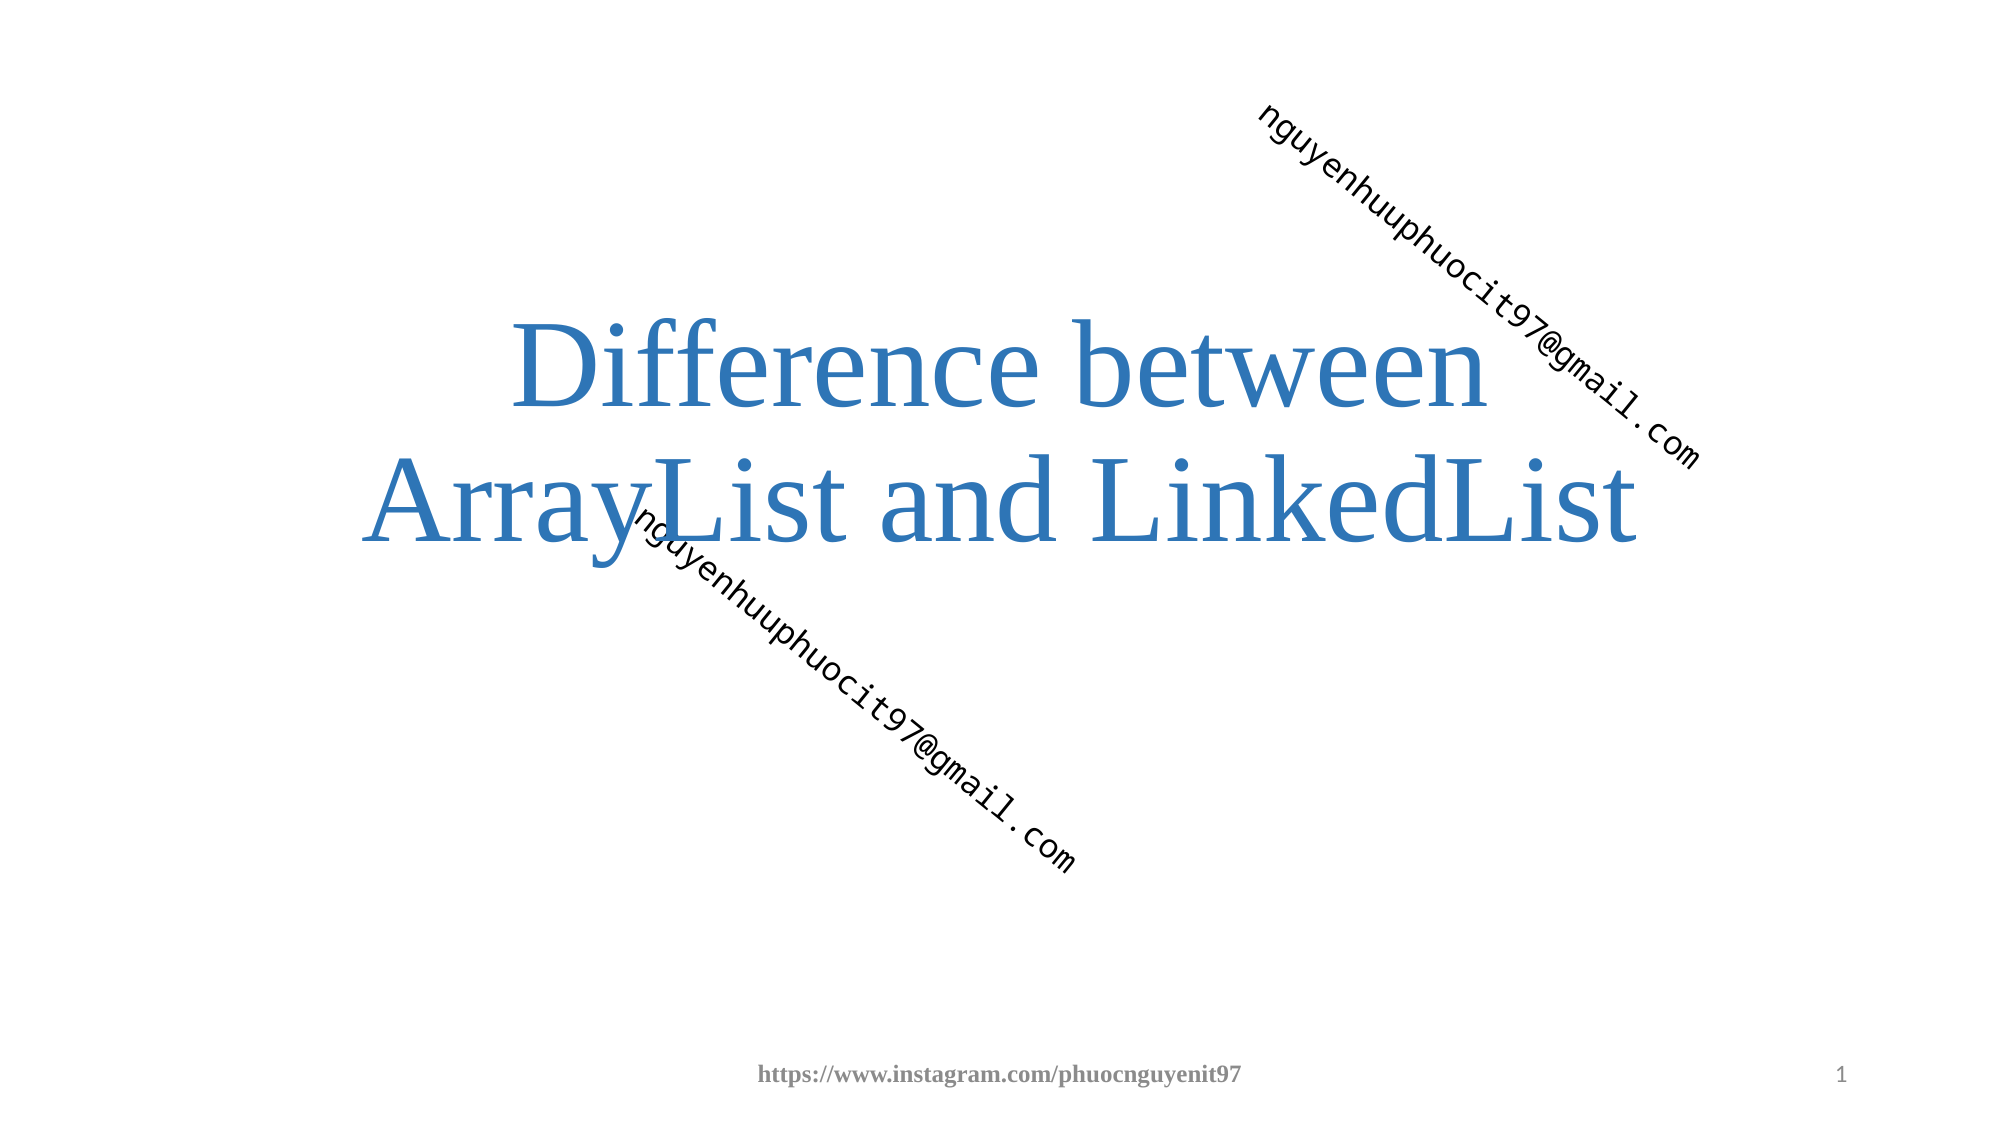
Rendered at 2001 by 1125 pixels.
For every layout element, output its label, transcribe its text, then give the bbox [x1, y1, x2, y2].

title Difference between ArrayList and LinkedList [249, 184, 1750, 576]
slide_number 1 [1412, 1042, 1863, 1103]
footer https://www.instagram.com/phuocnguyenit97 [662, 1042, 1338, 1103]
